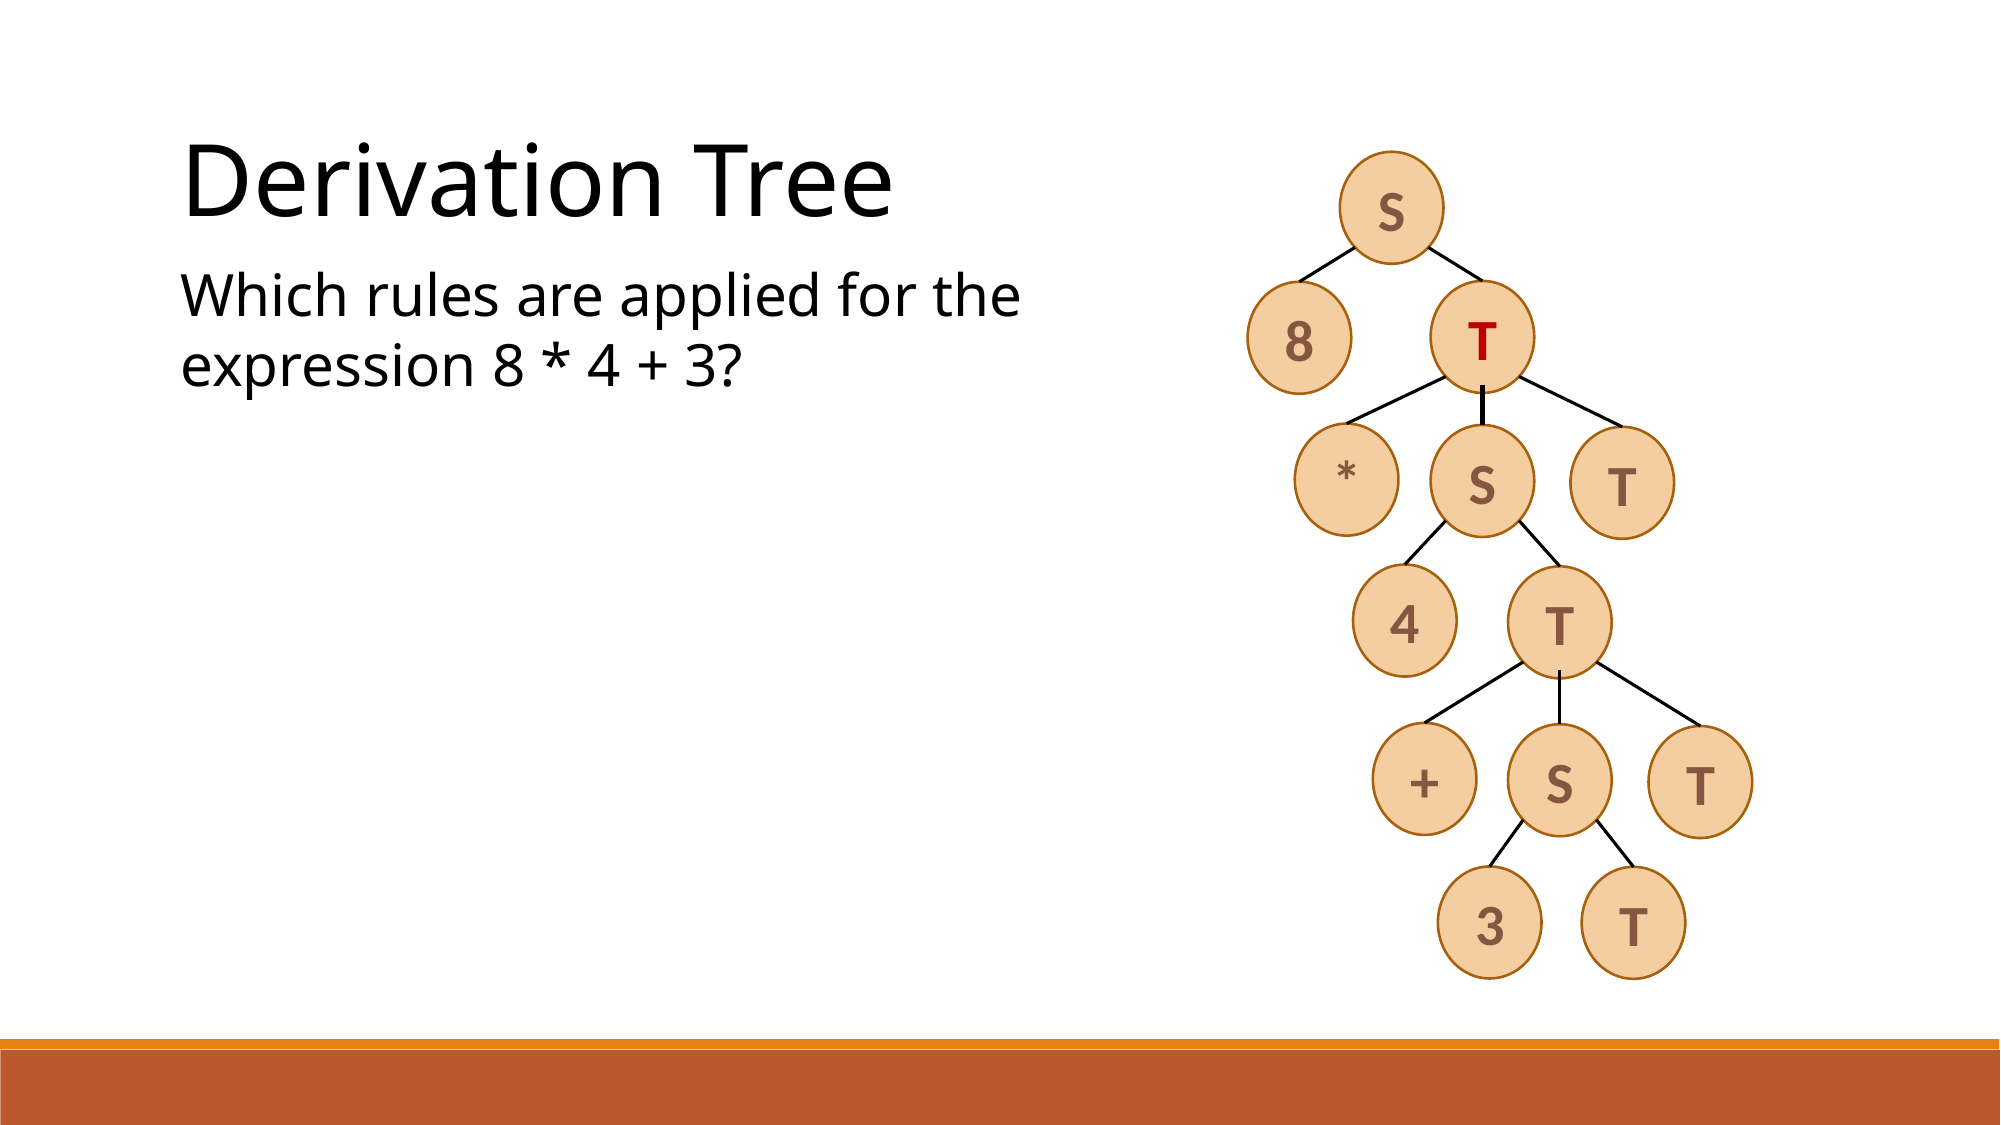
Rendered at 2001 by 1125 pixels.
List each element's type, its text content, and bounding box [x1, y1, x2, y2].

text_box 8 [1246, 280, 1353, 396]
text_box Derivation Tree [165, 109, 1829, 245]
text_box T [1429, 280, 1536, 395]
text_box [1404, 520, 1447, 565]
text_box 4 [1351, 563, 1458, 678]
text_box S [1429, 423, 1536, 539]
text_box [1489, 819, 1525, 867]
text_box T [1580, 866, 1687, 981]
text_box T [1647, 725, 1754, 840]
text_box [1427, 246, 1483, 282]
text_box + [1371, 721, 1478, 837]
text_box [1346, 376, 1447, 425]
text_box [1518, 376, 1623, 428]
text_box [1298, 246, 1356, 283]
text_box S [1338, 150, 1445, 266]
text_box * [1293, 422, 1400, 537]
text_box T [1506, 565, 1613, 680]
text_box T [1569, 426, 1676, 541]
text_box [1424, 661, 1523, 724]
text_box 3 [1436, 865, 1543, 980]
text_box S [1506, 723, 1613, 838]
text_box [1518, 520, 1560, 567]
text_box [1595, 661, 1701, 727]
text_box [1595, 819, 1634, 868]
